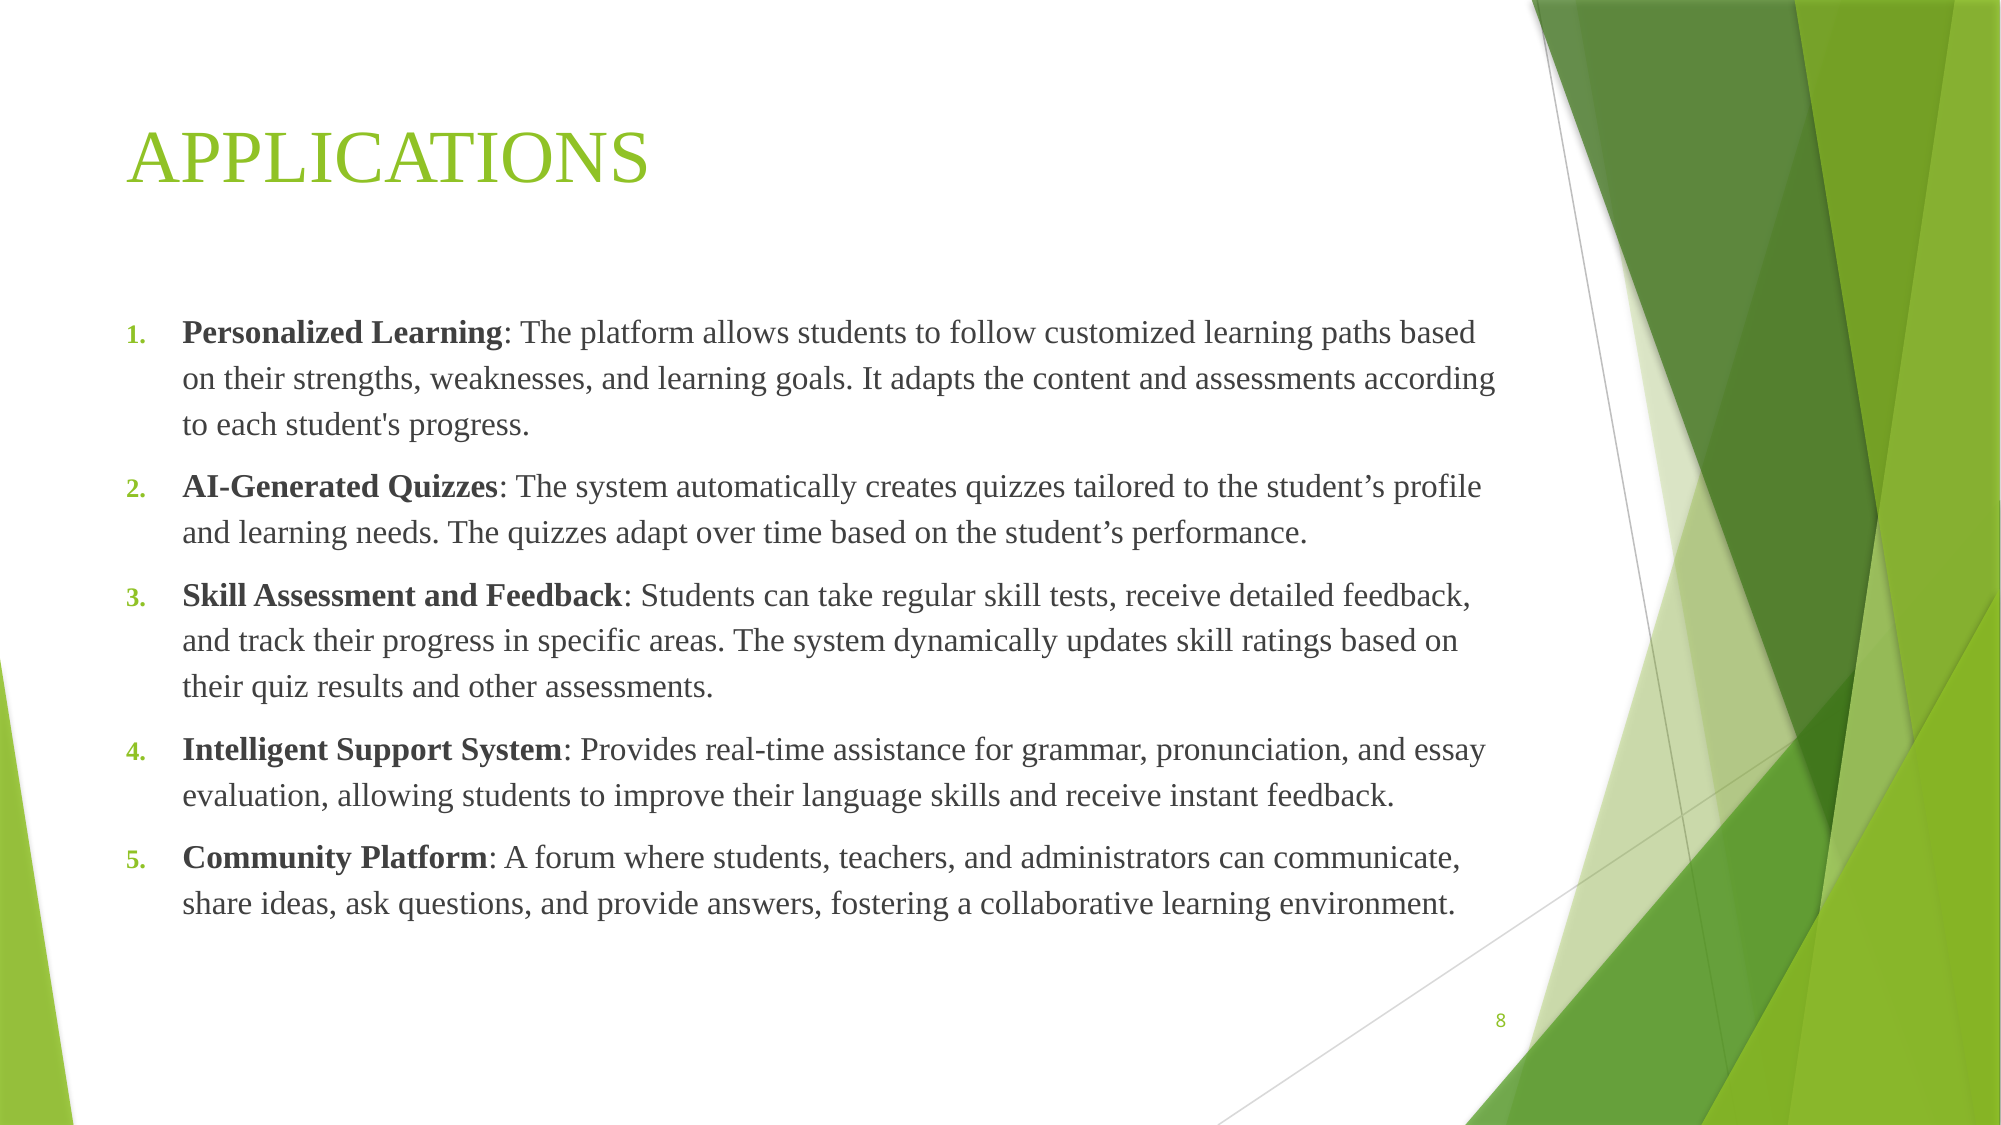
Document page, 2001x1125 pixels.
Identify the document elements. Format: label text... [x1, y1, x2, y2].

title APPLICATIONS [111, 99, 1522, 296]
slide_number 8 [1409, 991, 1522, 1051]
list Personalized Learning: The platform allows students to follow customized learning paths based on their strengths, weaknesses, and learning goals. It adapts the content and assessments according to each student's progress. AI-Generated Quizzes: The system automatically creates quizzes tailored to the student’s profile and learning needs. The quizzes adapt over time based on the student’s performance. Skill Assessment and Feedback: Students can take regular skill tests, receive detailed feedback, and track their progress in specific areas. The system dynamically updates skill ratings based on their quiz results and other assessments. Intelligent Support System: Provides real-time assistance for grammar, pronunciation, and essay evaluation, allowing students to improve their language skills and receive instant feedback. Community Platform: A forum where students, teachers, and administrators can communicate, share ideas, ask questions, and provide answers, fostering a collaborative learning environment. [111, 296, 1522, 991]
